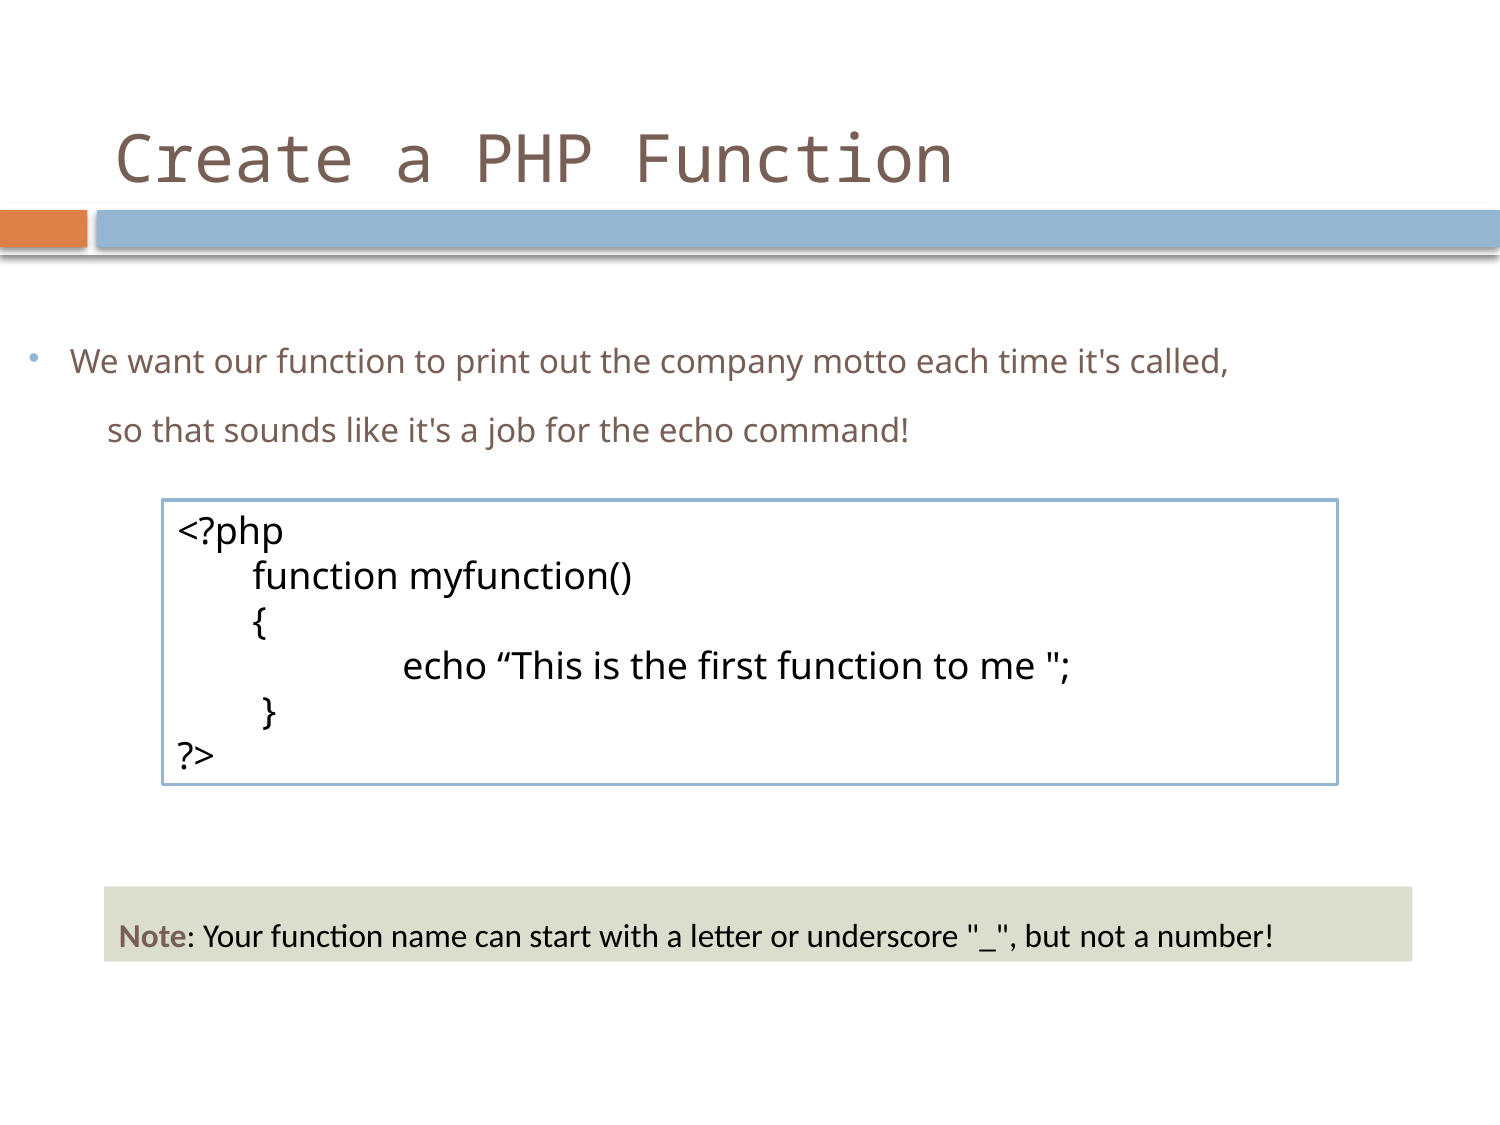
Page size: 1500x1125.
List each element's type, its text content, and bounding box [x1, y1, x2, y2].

title Create a PHP Function [99, 62, 1450, 250]
text_box <?php function myfunction() { echo “This is the first function to me "; } ?> [161, 498, 1339, 786]
text_box We want our function to print out the company motto each time it's called, so that sounds like it's a job for the echo command! [13, 299, 1264, 457]
text_box Note: Your function name can start with a letter or underscore "_", but not a number! [104, 886, 1413, 962]
